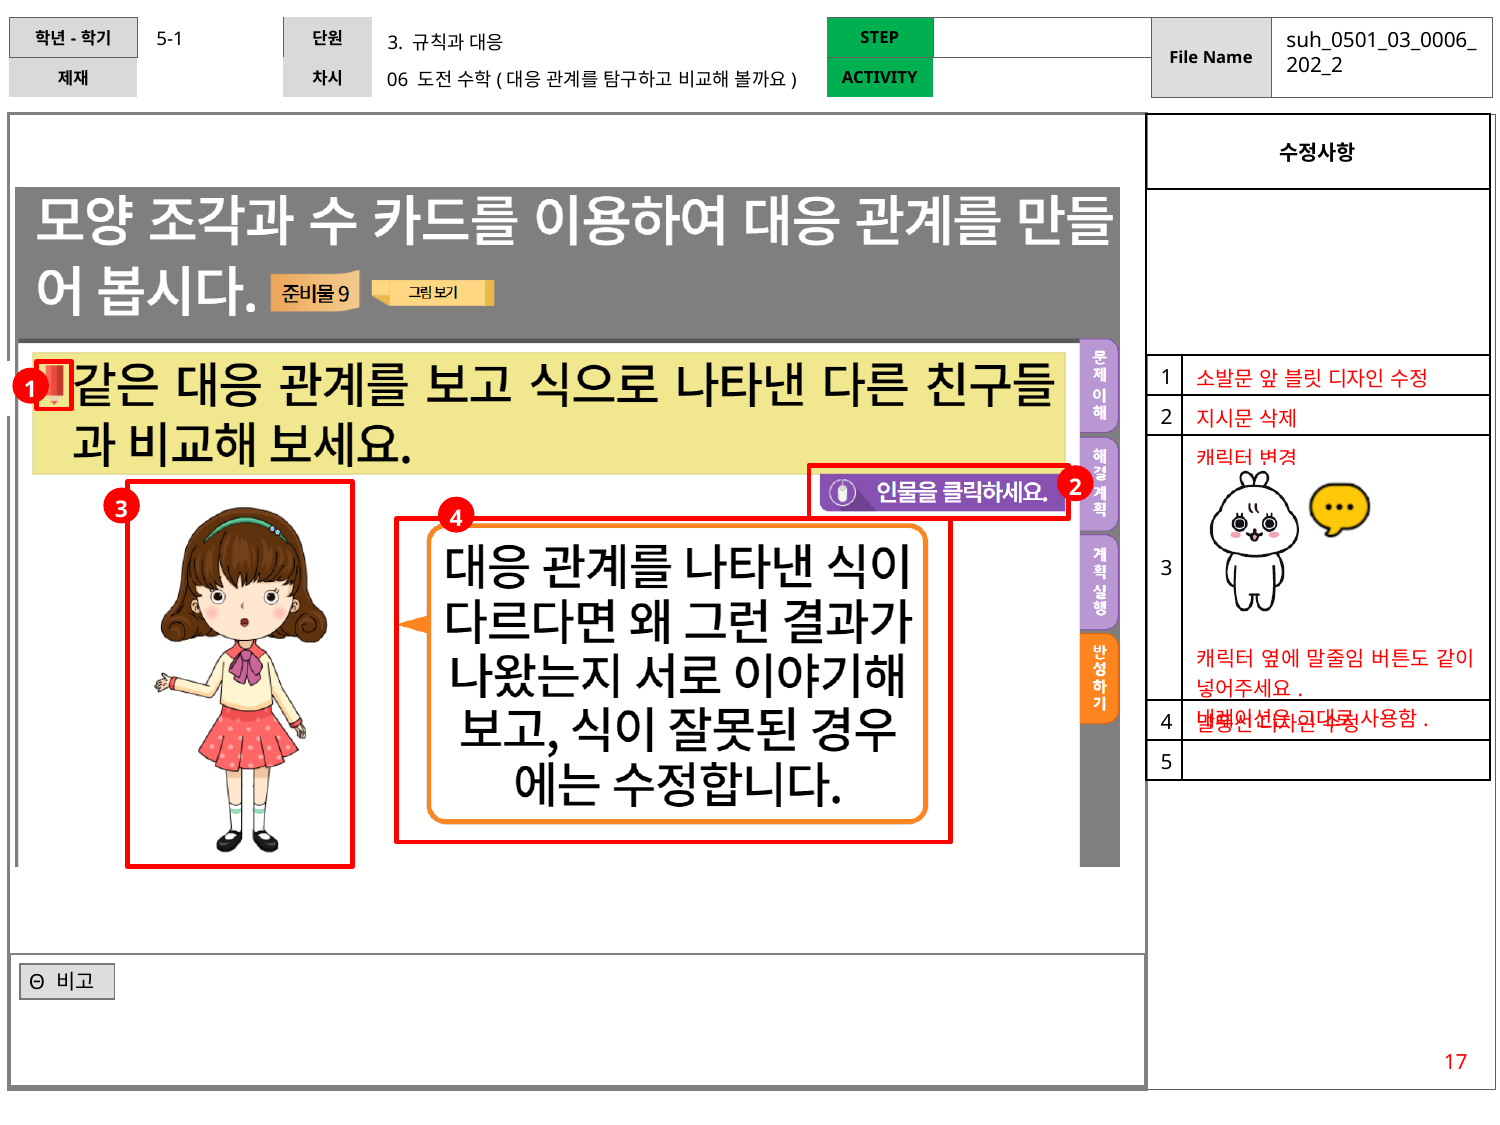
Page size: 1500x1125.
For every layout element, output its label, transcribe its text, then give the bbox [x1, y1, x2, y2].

table_cell 3 [1147, 436, 1181, 699]
table_cell 4 [1147, 701, 1181, 739]
table_cell 소발문 앞 블릿 디자인 수정 [1183, 356, 1489, 394]
picture [15, 186, 1120, 867]
text_box 06 도전 수학(대응 관계를 탐구하고 비교해 볼까요) [372, 60, 821, 96]
table_cell 5 [1147, 741, 1181, 779]
text_box 5-1 [141, 18, 284, 55]
table_cell [1147, 190, 1489, 354]
table_header 수정사항 [1147, 115, 1489, 188]
table_cell 2 [1147, 396, 1181, 434]
table_cell 말풍선 디자인 수정 [1183, 701, 1489, 739]
table_cell 지시문 삭제 [1183, 396, 1489, 434]
table_cell [1183, 741, 1489, 779]
picture [0, 361, 11, 416]
text_box [1491, 160, 1500, 326]
table_cell 캐릭터 변경 캐릭터 옆에 말줄임 버튼도 같이 넣어주세요. 내레이션은 그대로 사용함. [1183, 436, 1489, 699]
picture [1205, 465, 1371, 613]
table_cell 1 [1147, 356, 1181, 394]
text_box suh_0501_03_0006_202_2 [1271, 18, 1500, 84]
text_box 3. 규칙과 대응 [372, 23, 828, 48]
